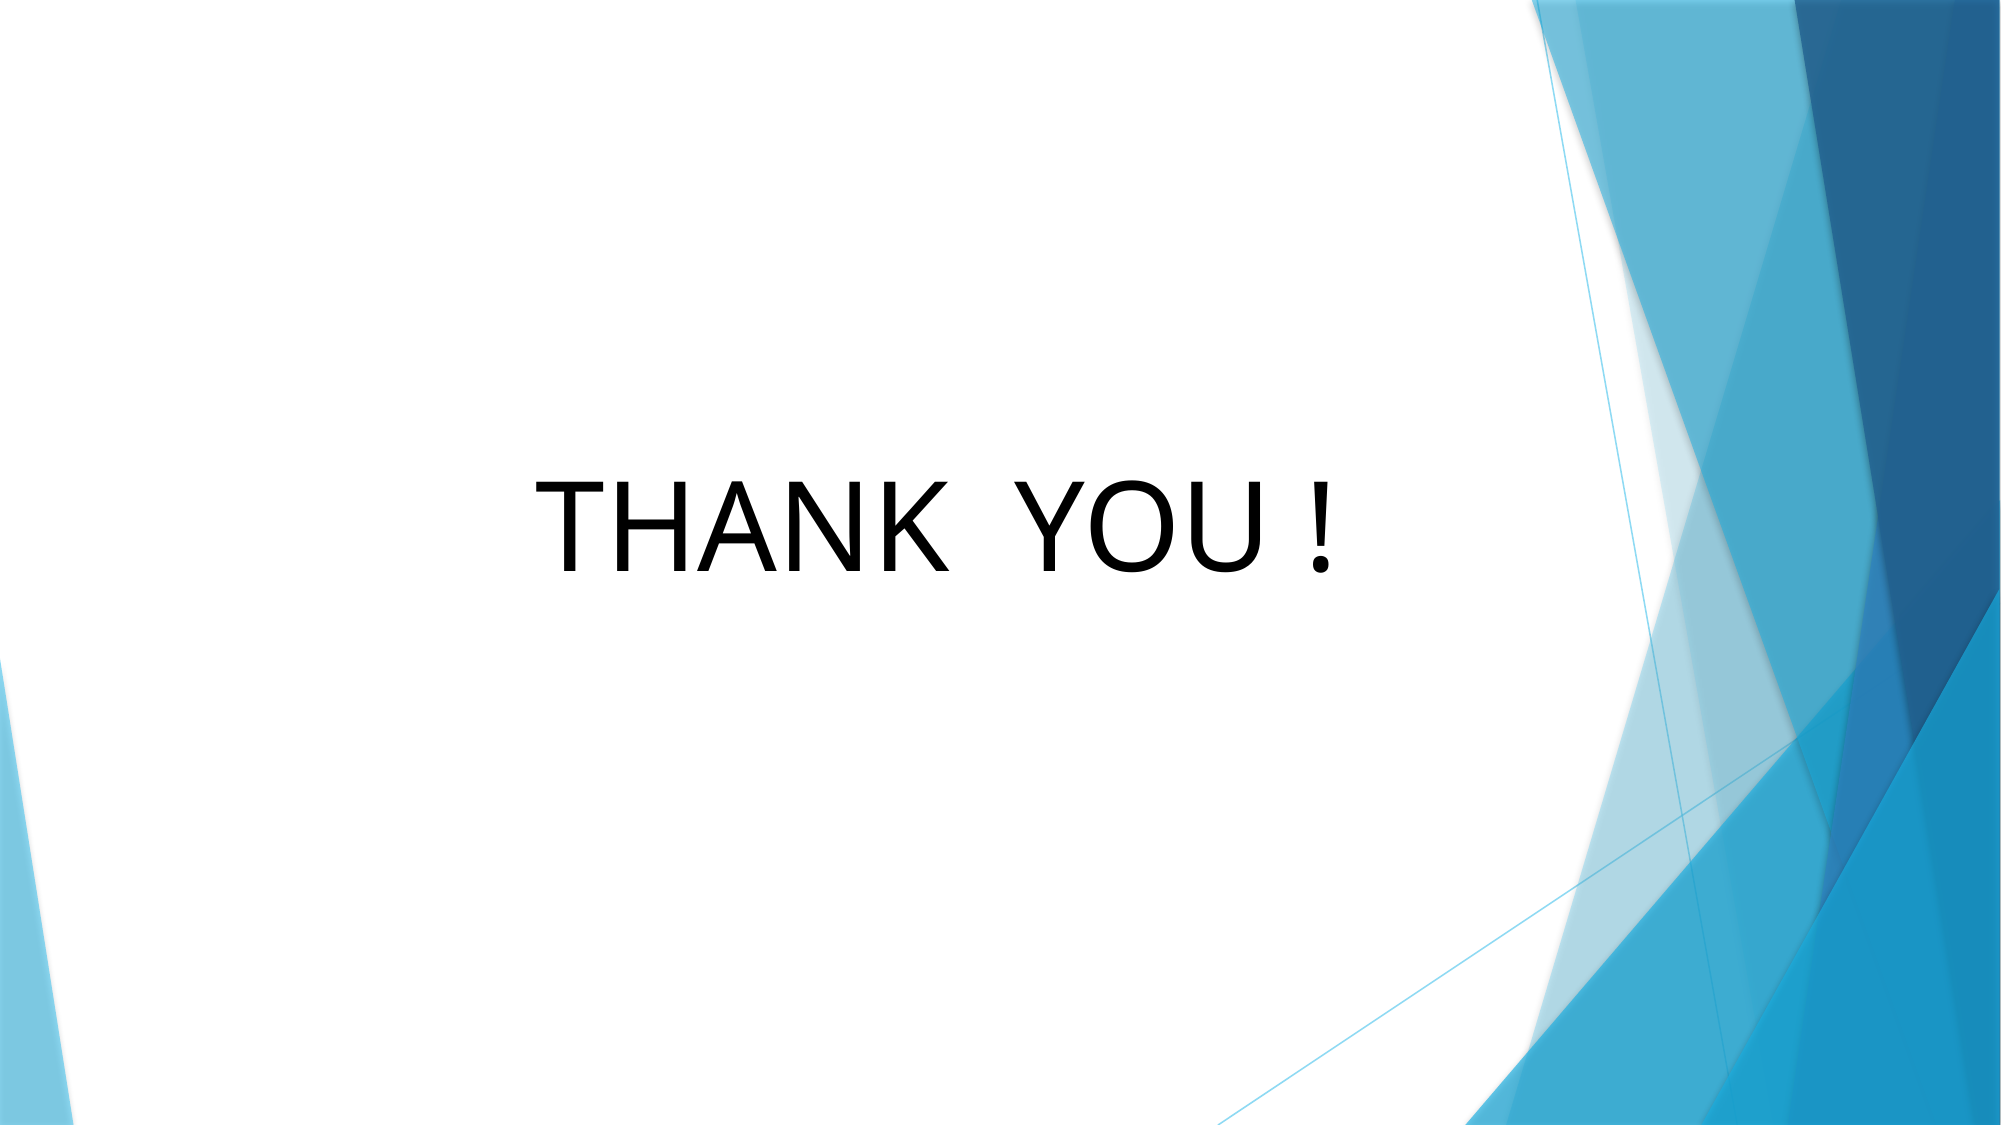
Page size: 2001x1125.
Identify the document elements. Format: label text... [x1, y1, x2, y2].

text_box THANK YOU ! [520, 438, 1392, 604]
